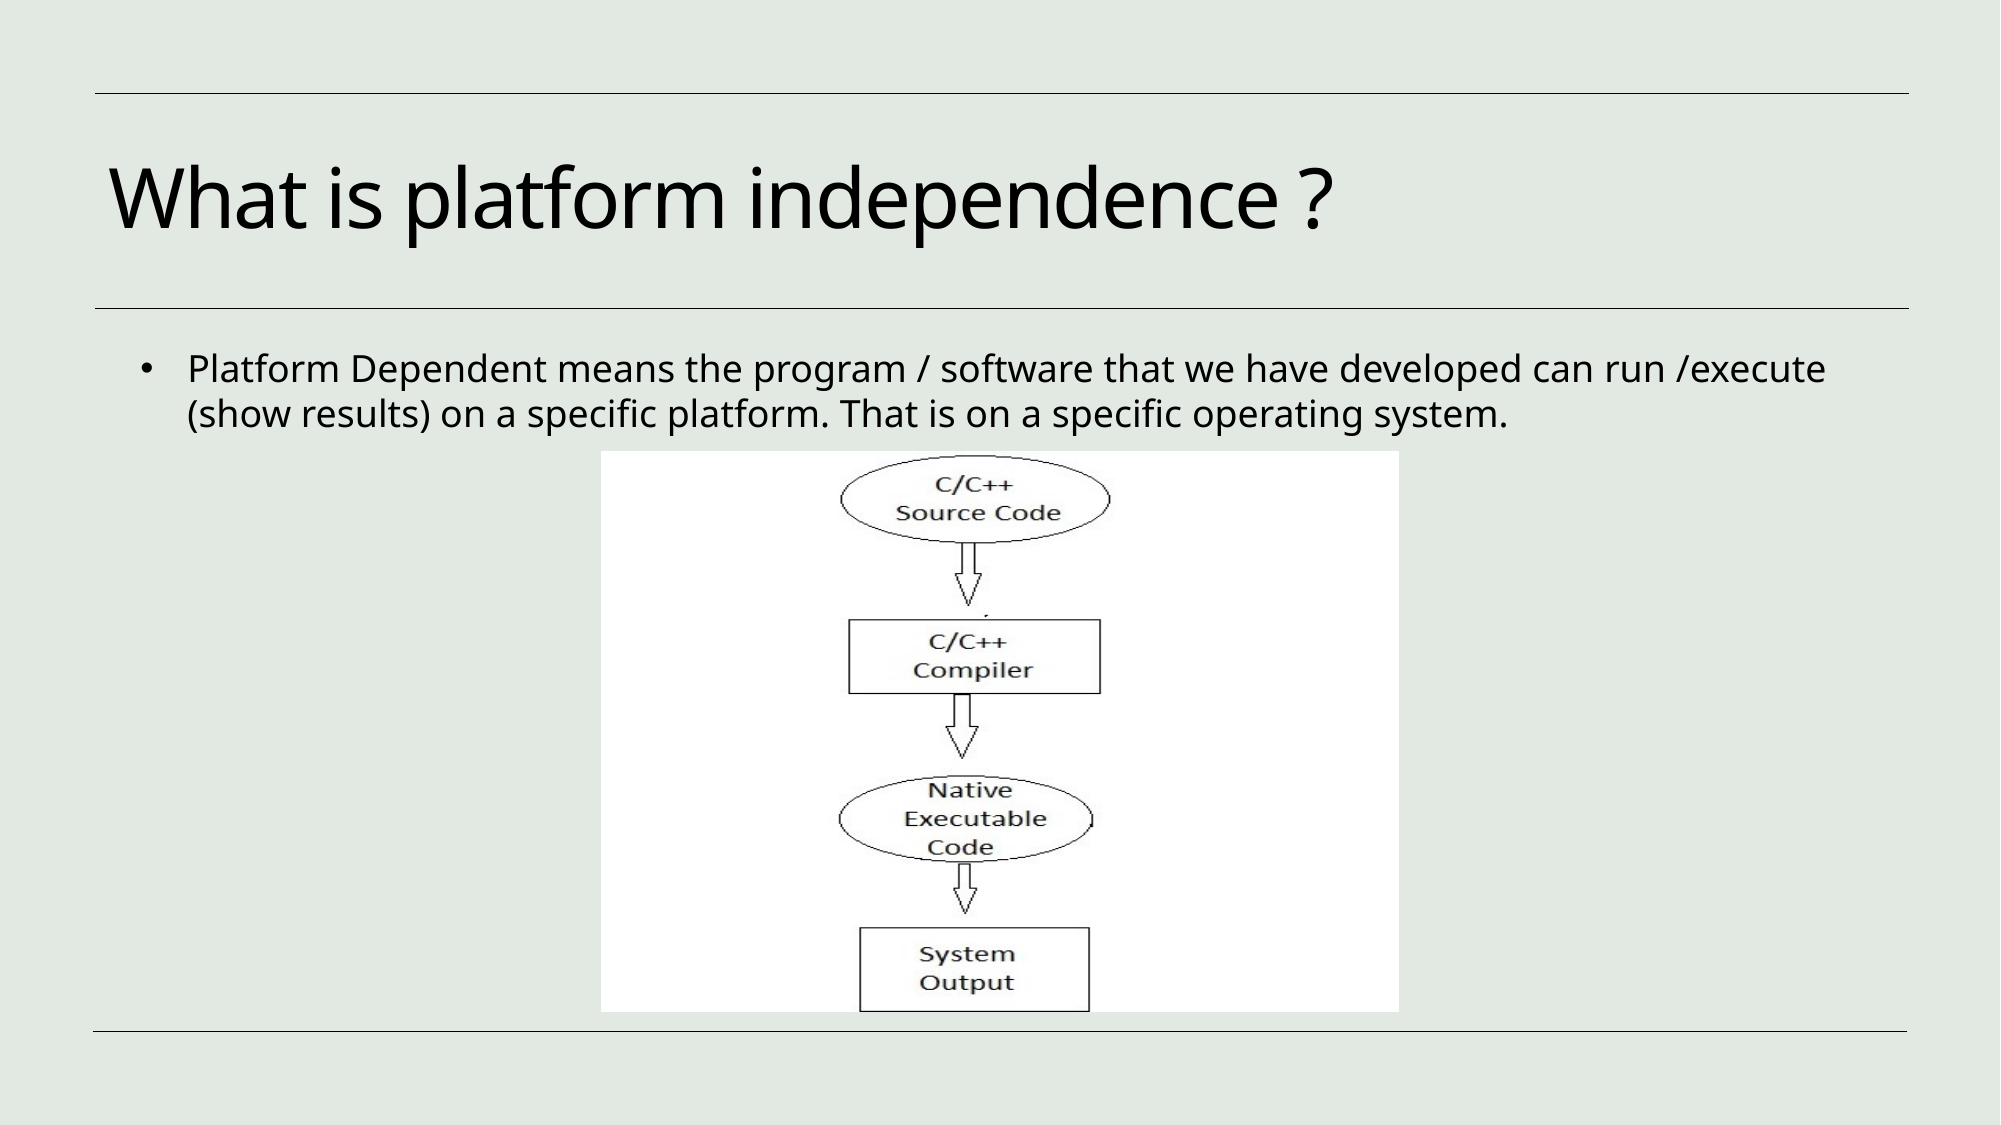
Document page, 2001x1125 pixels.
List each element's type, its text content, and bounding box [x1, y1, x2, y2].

text_box Platform Dependent means the program / software that we have developed can run /execute (show results) on a specific platform. That is on a specific operating system. [125, 337, 1922, 442]
picture [601, 451, 1399, 1012]
title What is platform independence ? [93, 113, 1907, 291]
